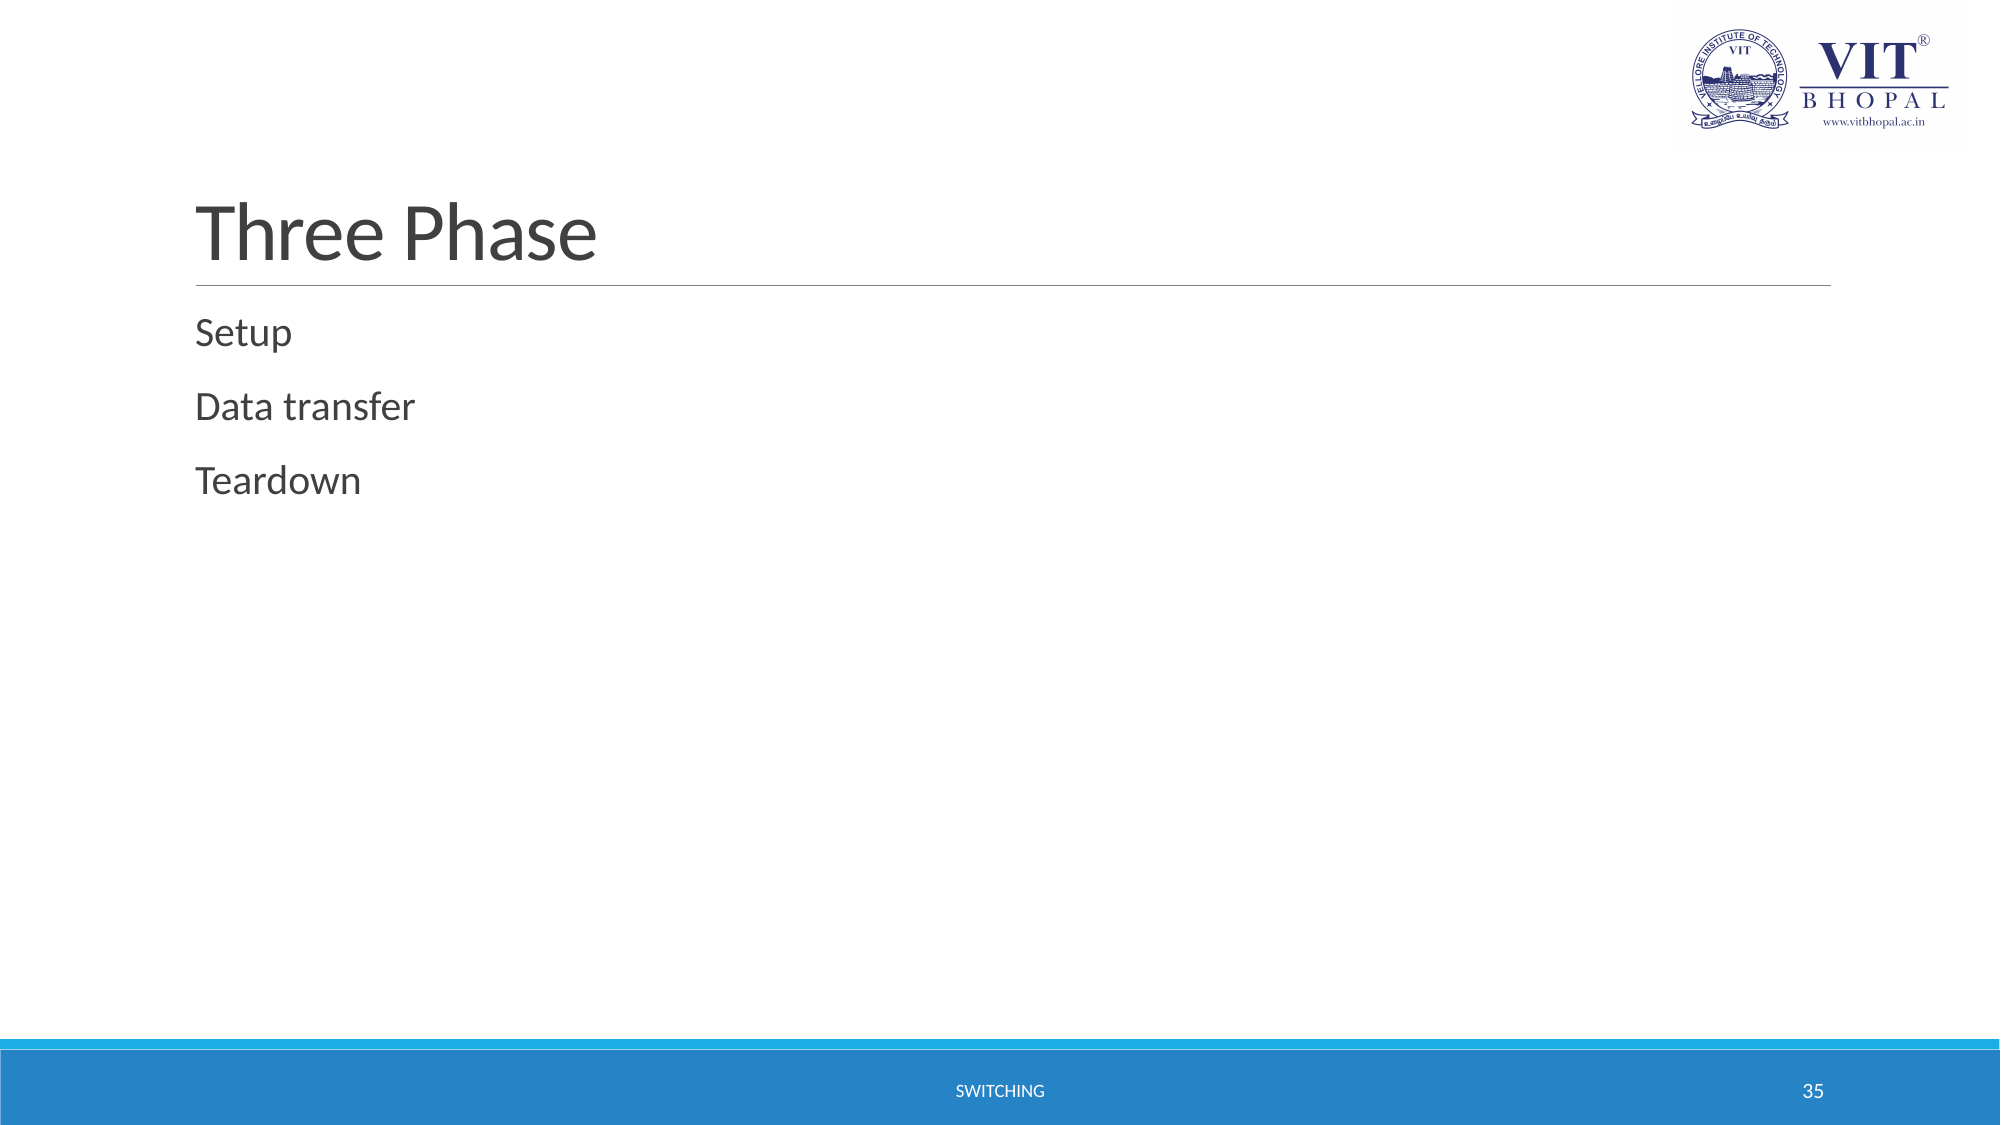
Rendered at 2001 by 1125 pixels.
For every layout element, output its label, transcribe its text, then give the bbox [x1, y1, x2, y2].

list Setup Data transfer Teardown [180, 302, 1830, 963]
picture [1672, 5, 1968, 153]
footer SWITCHING [604, 1059, 1396, 1120]
slide_number 35 [1624, 1059, 1840, 1120]
title Three Phase [180, 47, 1830, 285]
